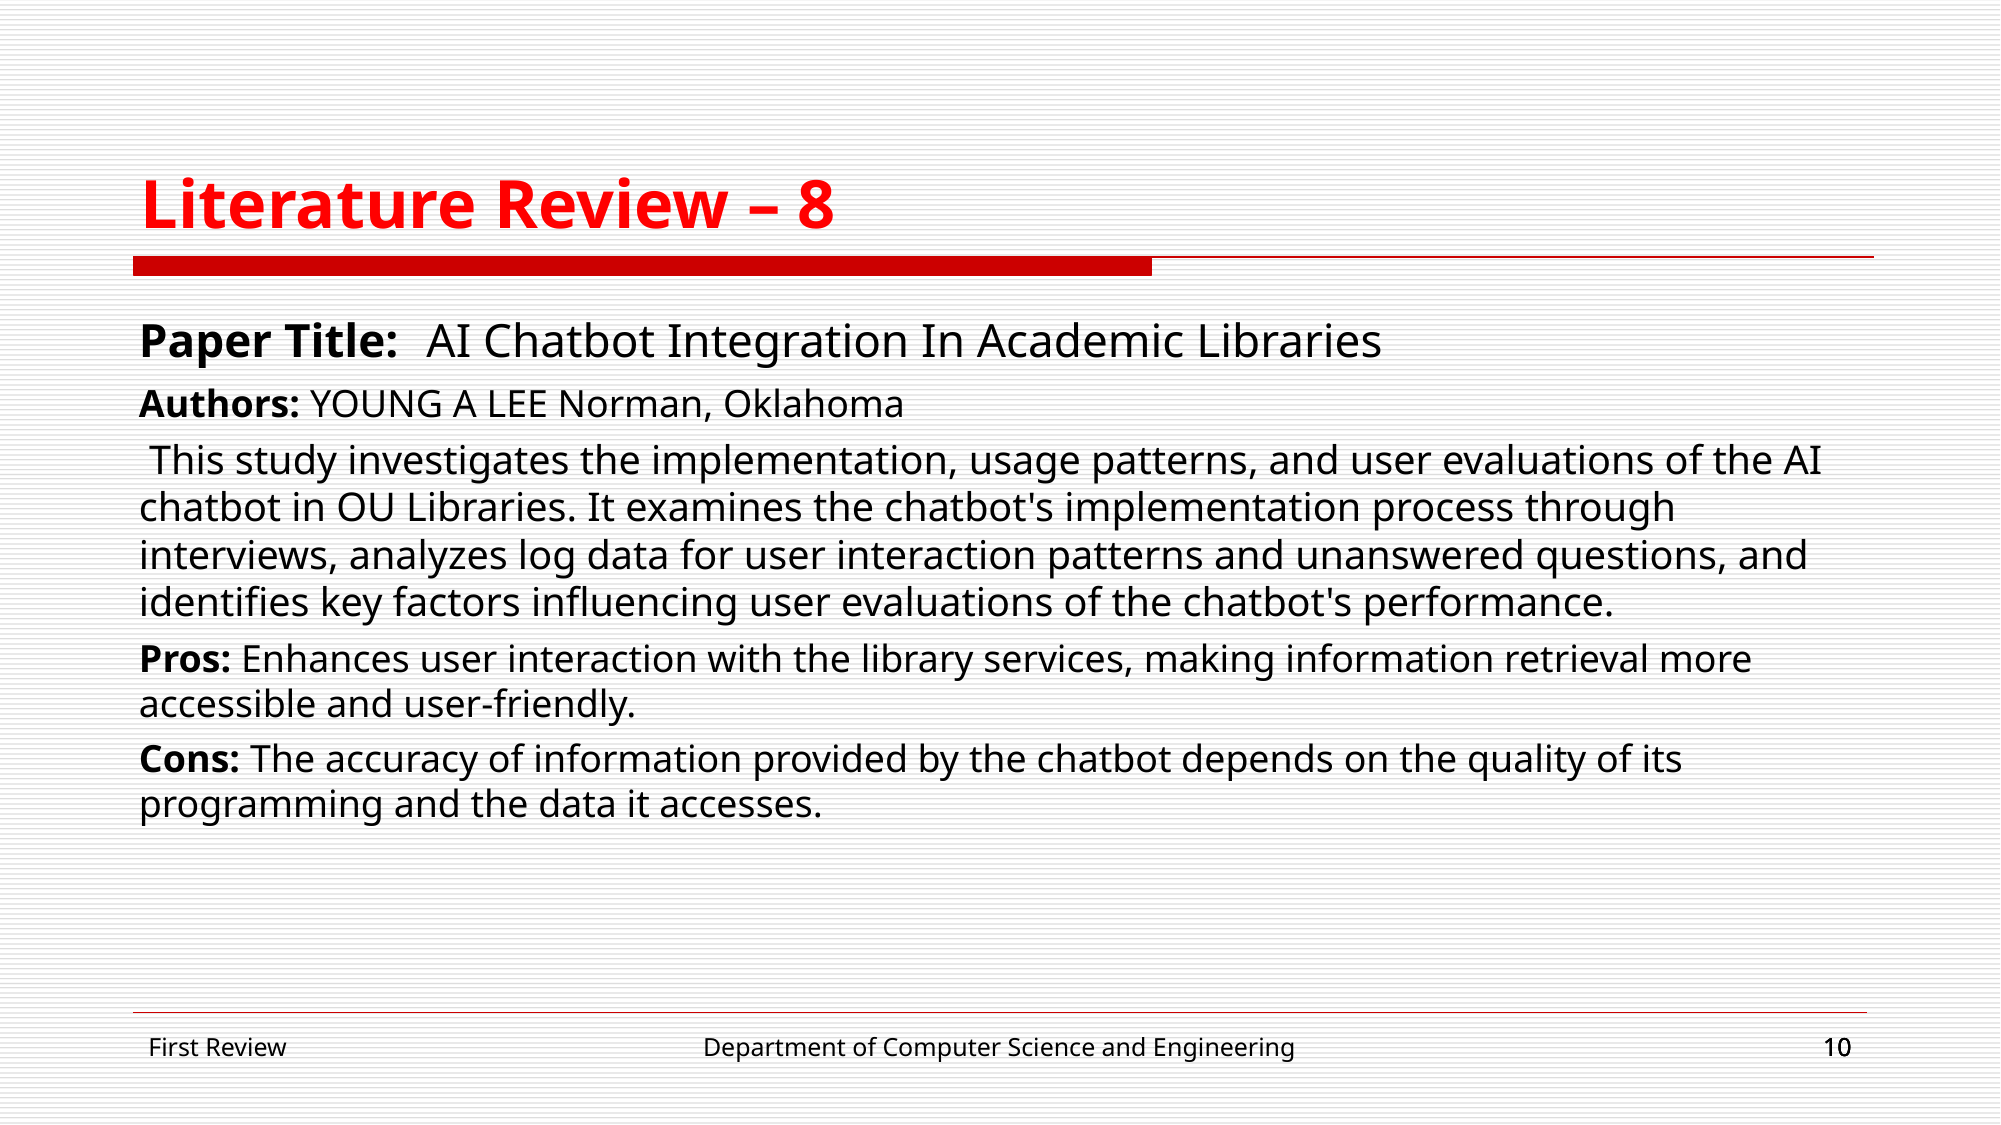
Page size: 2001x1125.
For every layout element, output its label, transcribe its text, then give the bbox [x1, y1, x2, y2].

list Paper Title: AI Chatbot Integration In Academic Libraries Authors: YOUNG A LEE Norman, Oklahoma This study investigates the implementation, usage patterns, and user evaluations of the AI chatbot in OU Libraries. It examines the chatbot's implementation process through interviews, analyzes log data for user interaction patterns and unanswered questions, and identifies key factors influencing user evaluations of the chatbot's performance. Pros: Enhances user interaction with the library services, making information retrieval more accessible and user-friendly. Cons: The accuracy of information provided by the chatbot depends on the quality of its programming and the data it accesses. [123, 287, 1874, 988]
title Literature Review – 8 [125, 50, 1876, 250]
slide_number 10 [1433, 1024, 1867, 1103]
picture [0, 0, 2001, 1125]
slide_number First Review [133, 1024, 567, 1103]
footer Department of Computer Science and Engineering [683, 1024, 1317, 1103]
